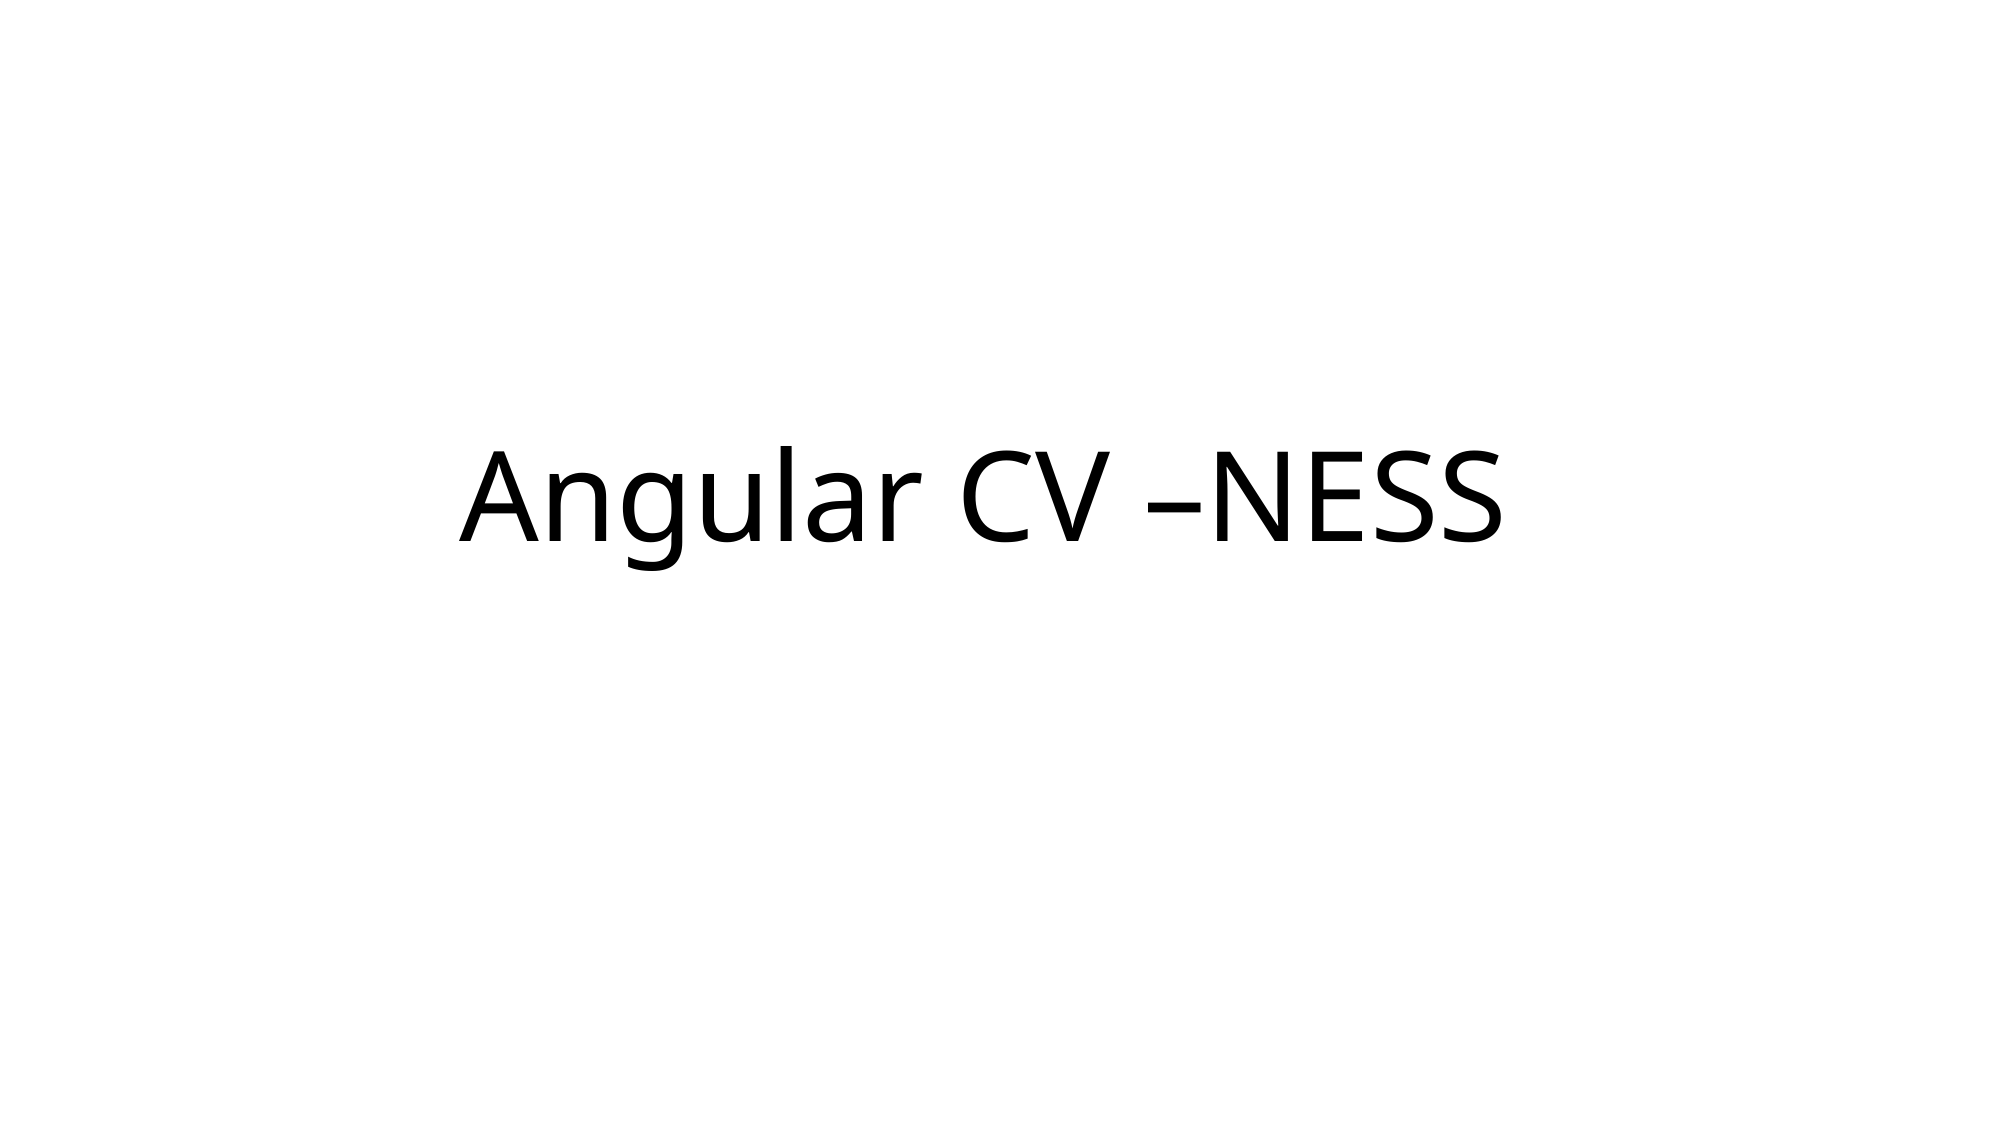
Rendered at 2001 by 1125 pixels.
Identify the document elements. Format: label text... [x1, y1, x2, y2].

title Angular CV –NESS [249, 184, 1750, 576]
